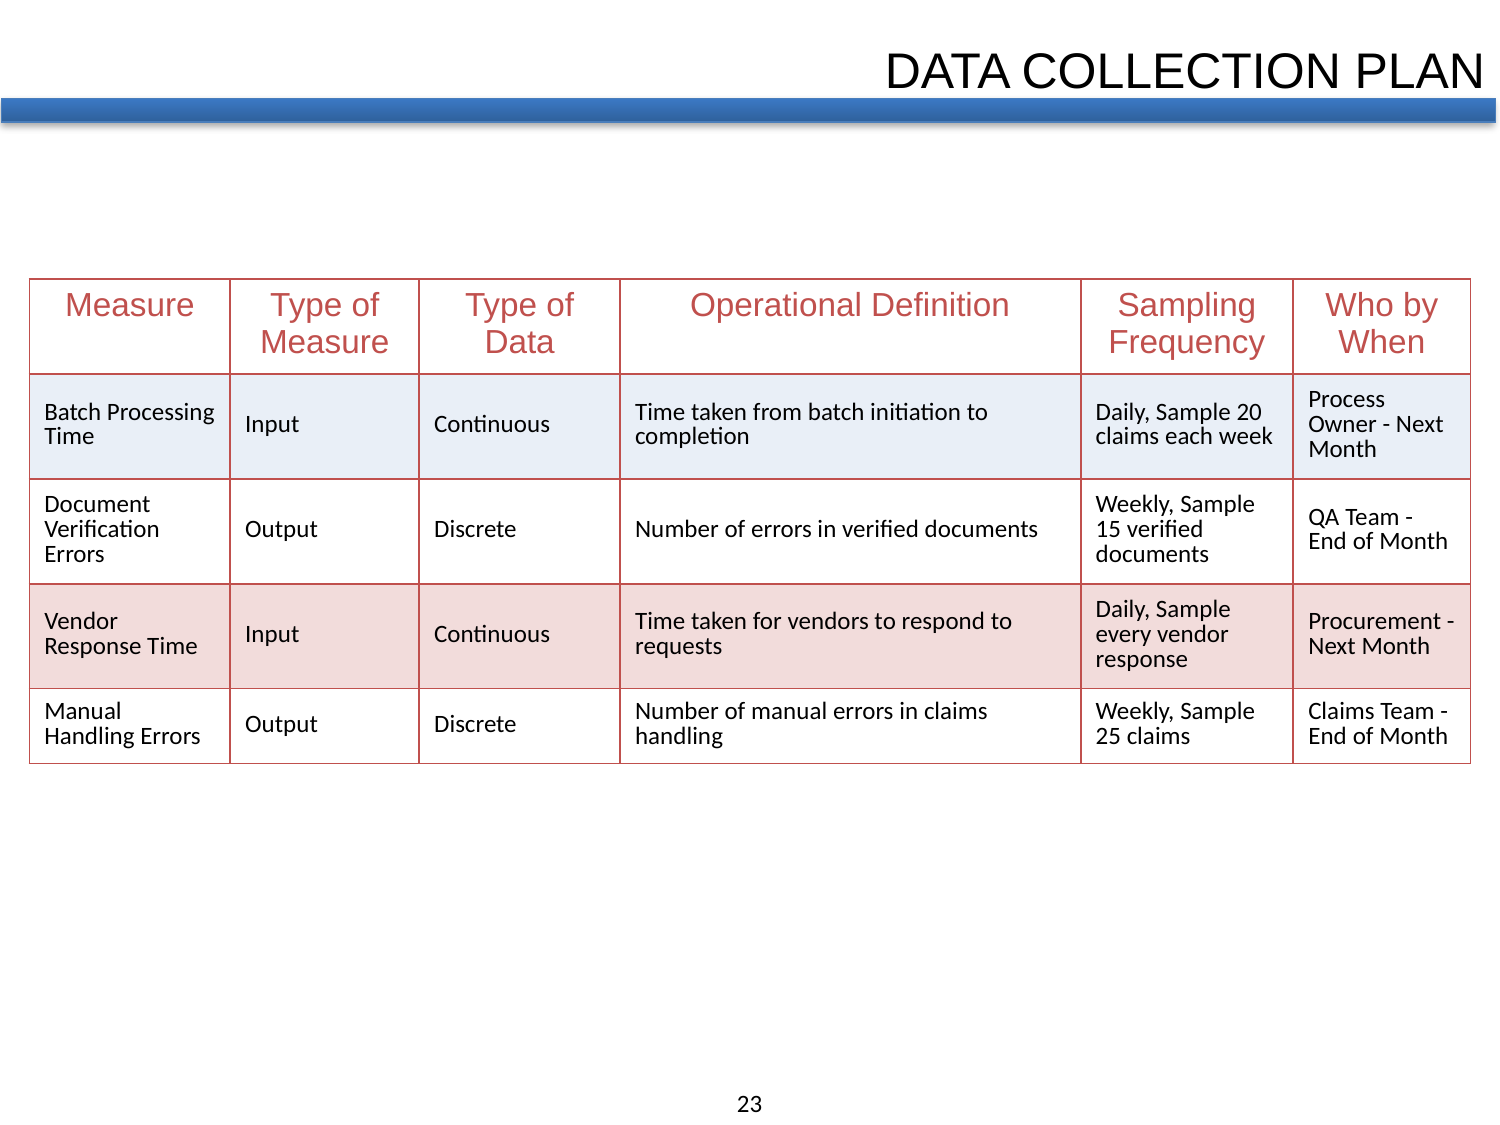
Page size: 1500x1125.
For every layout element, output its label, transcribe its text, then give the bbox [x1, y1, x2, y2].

table_cell Time taken for vendors to respond to requests [621, 585, 1080, 688]
table_cell Input [231, 585, 418, 688]
table_header Measure [30, 280, 229, 373]
table_header Operational Definition [621, 280, 1080, 373]
table_header Type of Measure [231, 280, 418, 373]
table_cell Weekly, Sample 25 claims [1082, 689, 1292, 763]
table_cell Output [231, 480, 418, 583]
table_cell Procurement - Next Month [1294, 585, 1470, 688]
text_box DATA COLLECTION PLAN [596, 30, 1500, 106]
table_cell Time taken from batch initiation to completion [621, 375, 1080, 478]
table_cell Number of errors in verified documents [621, 480, 1080, 583]
table_cell Claims Team - End of Month [1294, 689, 1470, 763]
table_cell QA Team - End of Month [1294, 480, 1470, 583]
table_cell Output [231, 689, 418, 763]
table_cell Daily, Sample every vendor response [1082, 585, 1292, 688]
table_cell Daily, Sample 20 claims each week [1082, 375, 1292, 478]
table_header Type of Data [420, 280, 619, 373]
table_cell Vendor Response Time [30, 585, 229, 688]
table_cell Weekly, Sample 15 verified documents [1082, 480, 1292, 583]
table_cell Document Verification Errors [30, 480, 229, 583]
table_cell Manual Handling Errors [30, 689, 229, 763]
table_cell Input [231, 375, 418, 478]
table_cell Discrete [420, 689, 619, 763]
table_header Who by When [1294, 280, 1470, 373]
table_cell Discrete [420, 480, 619, 583]
table_cell Process Owner - Next Month [1294, 375, 1470, 478]
table_cell Continuous [420, 375, 619, 478]
table_cell Continuous [420, 585, 619, 688]
table_cell Batch Processing Time [30, 375, 229, 478]
table_cell Number of manual errors in claims handling [621, 689, 1080, 763]
table_header Sampling Frequency [1082, 280, 1292, 373]
